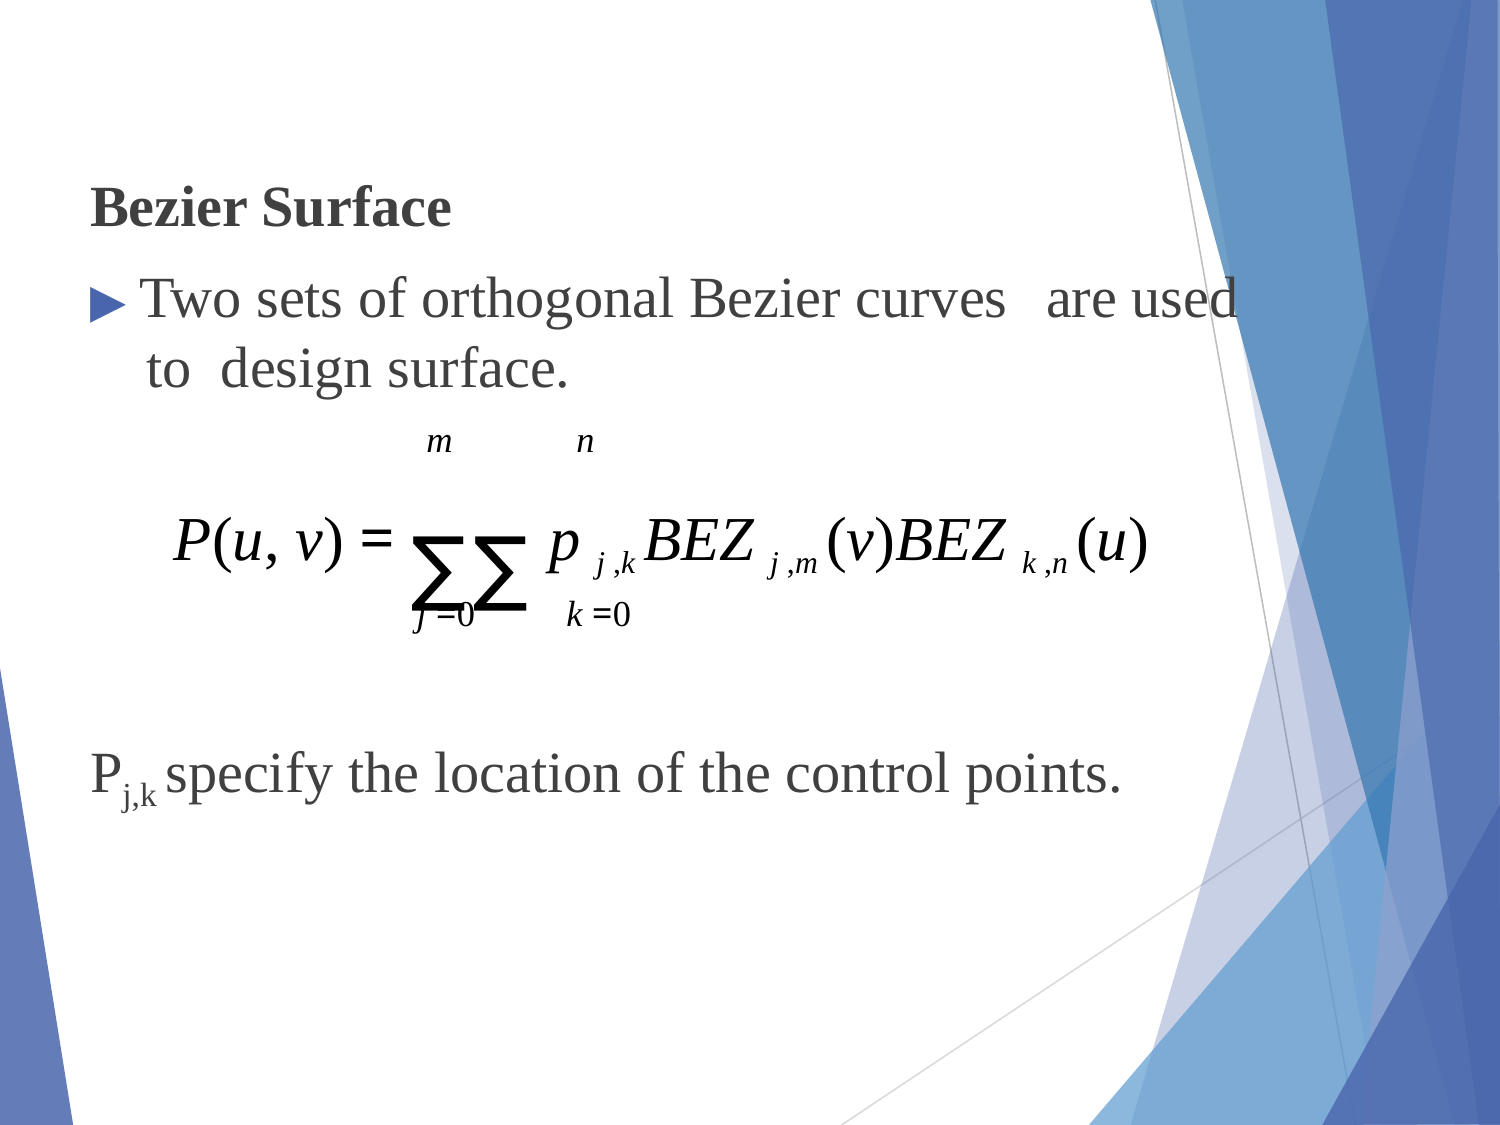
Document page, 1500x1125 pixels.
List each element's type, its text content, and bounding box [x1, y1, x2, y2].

text_box m n P(u, v) = ∑ ∑ p j ,k BEZ j ,m (v)BEZ k ,n (u) j =0 k =0 Pj,k specify the location of the control points. [81, 427, 1200, 814]
text_box Bezier Surface [87, 165, 455, 238]
title ▶ Two sets of orthogonal Bezier curves are used to design surface. [87, 256, 1299, 447]
